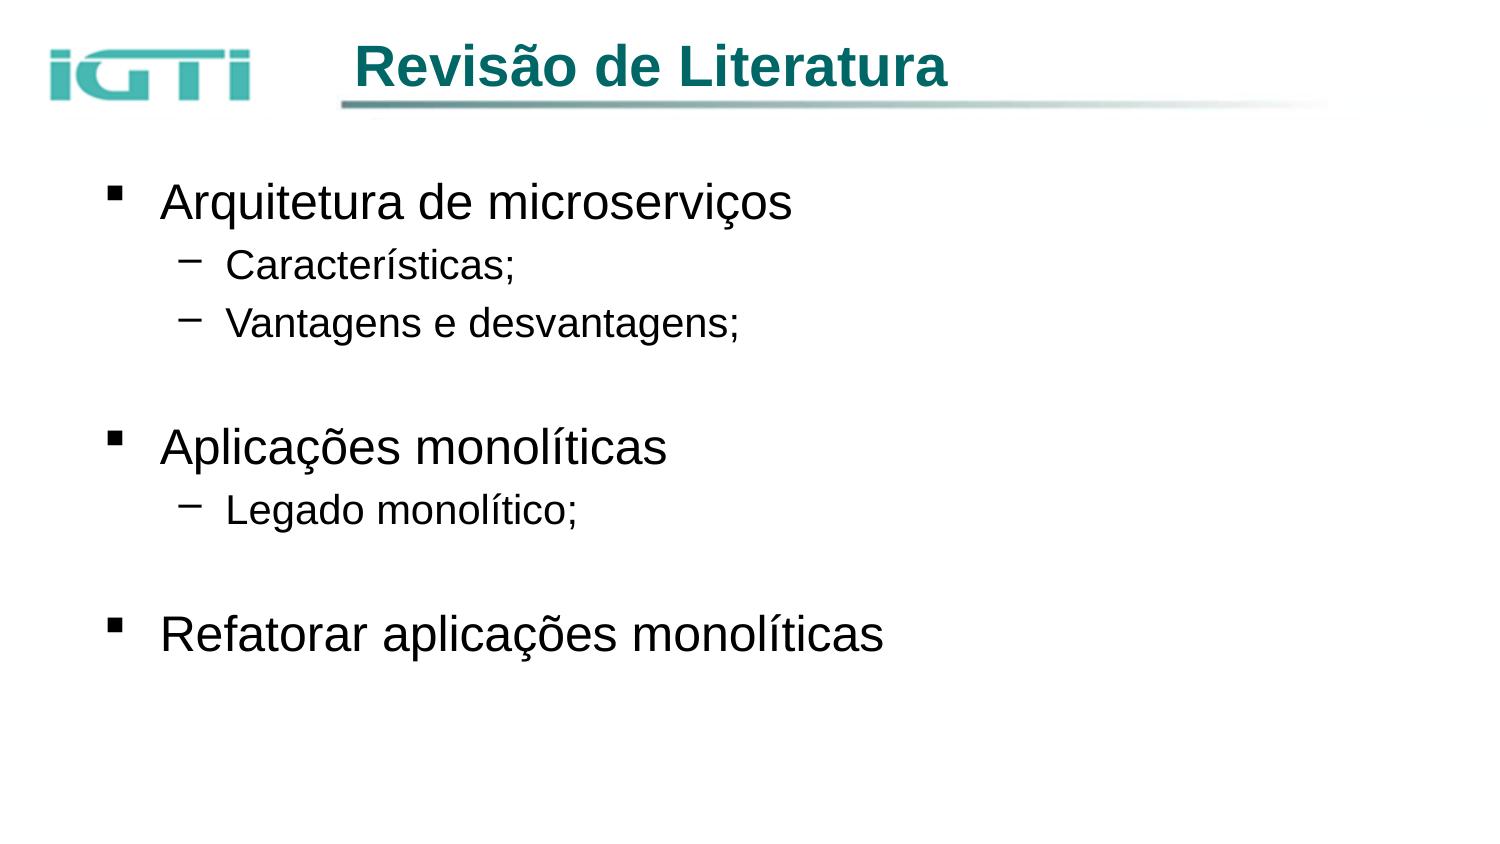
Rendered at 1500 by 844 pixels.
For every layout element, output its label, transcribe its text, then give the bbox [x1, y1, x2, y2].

picture [47, 35, 1491, 122]
title Revisão de Literatura [339, 25, 1451, 106]
text_box Arquitetura de microserviços Características; Vantagens e desvantagens; Aplicações monolíticas Legado monolítico; Refatorar aplicações monolíticas [88, 161, 1412, 777]
